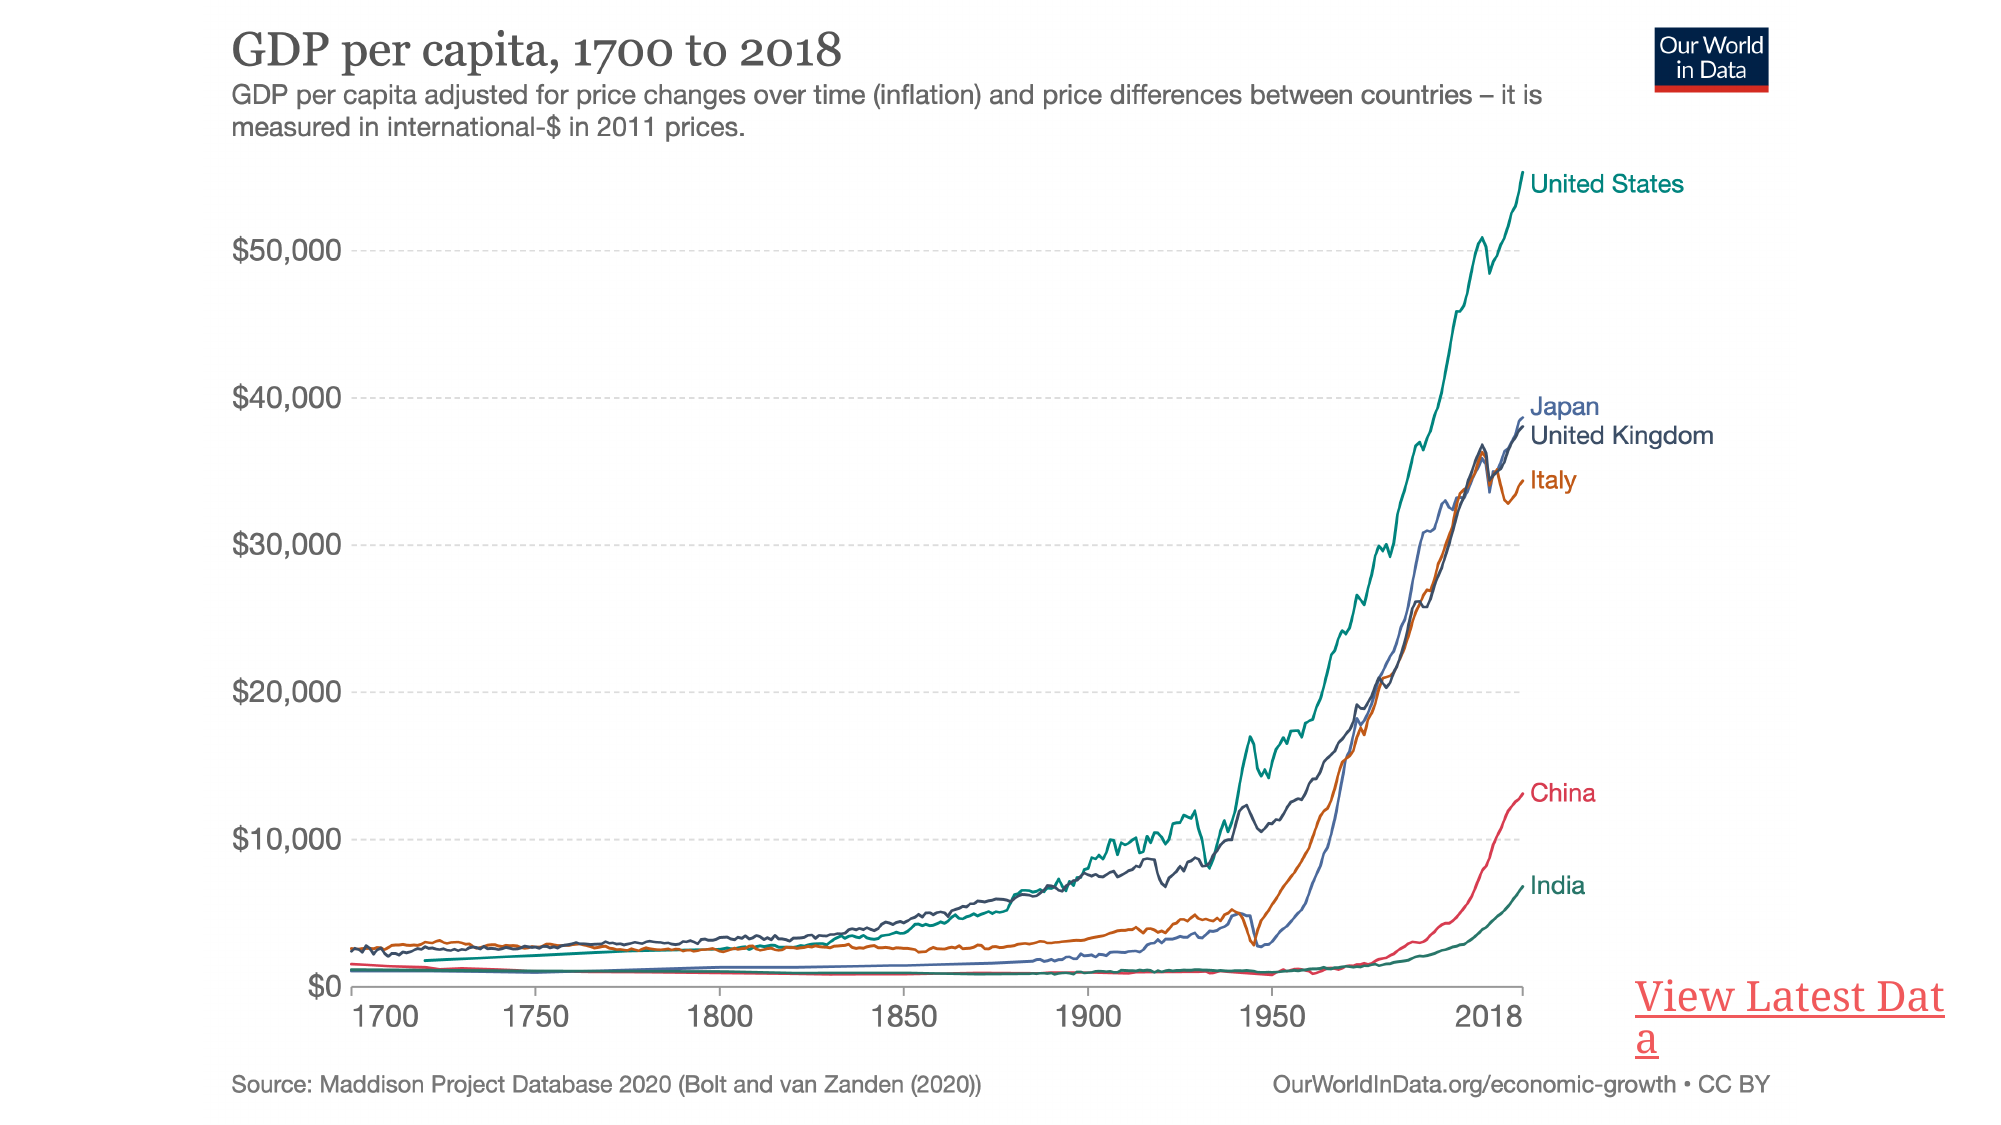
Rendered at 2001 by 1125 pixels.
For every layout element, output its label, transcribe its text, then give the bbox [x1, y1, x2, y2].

text_box View Latest Data [1797, 962, 1974, 1034]
picture [203, 0, 1797, 1125]
